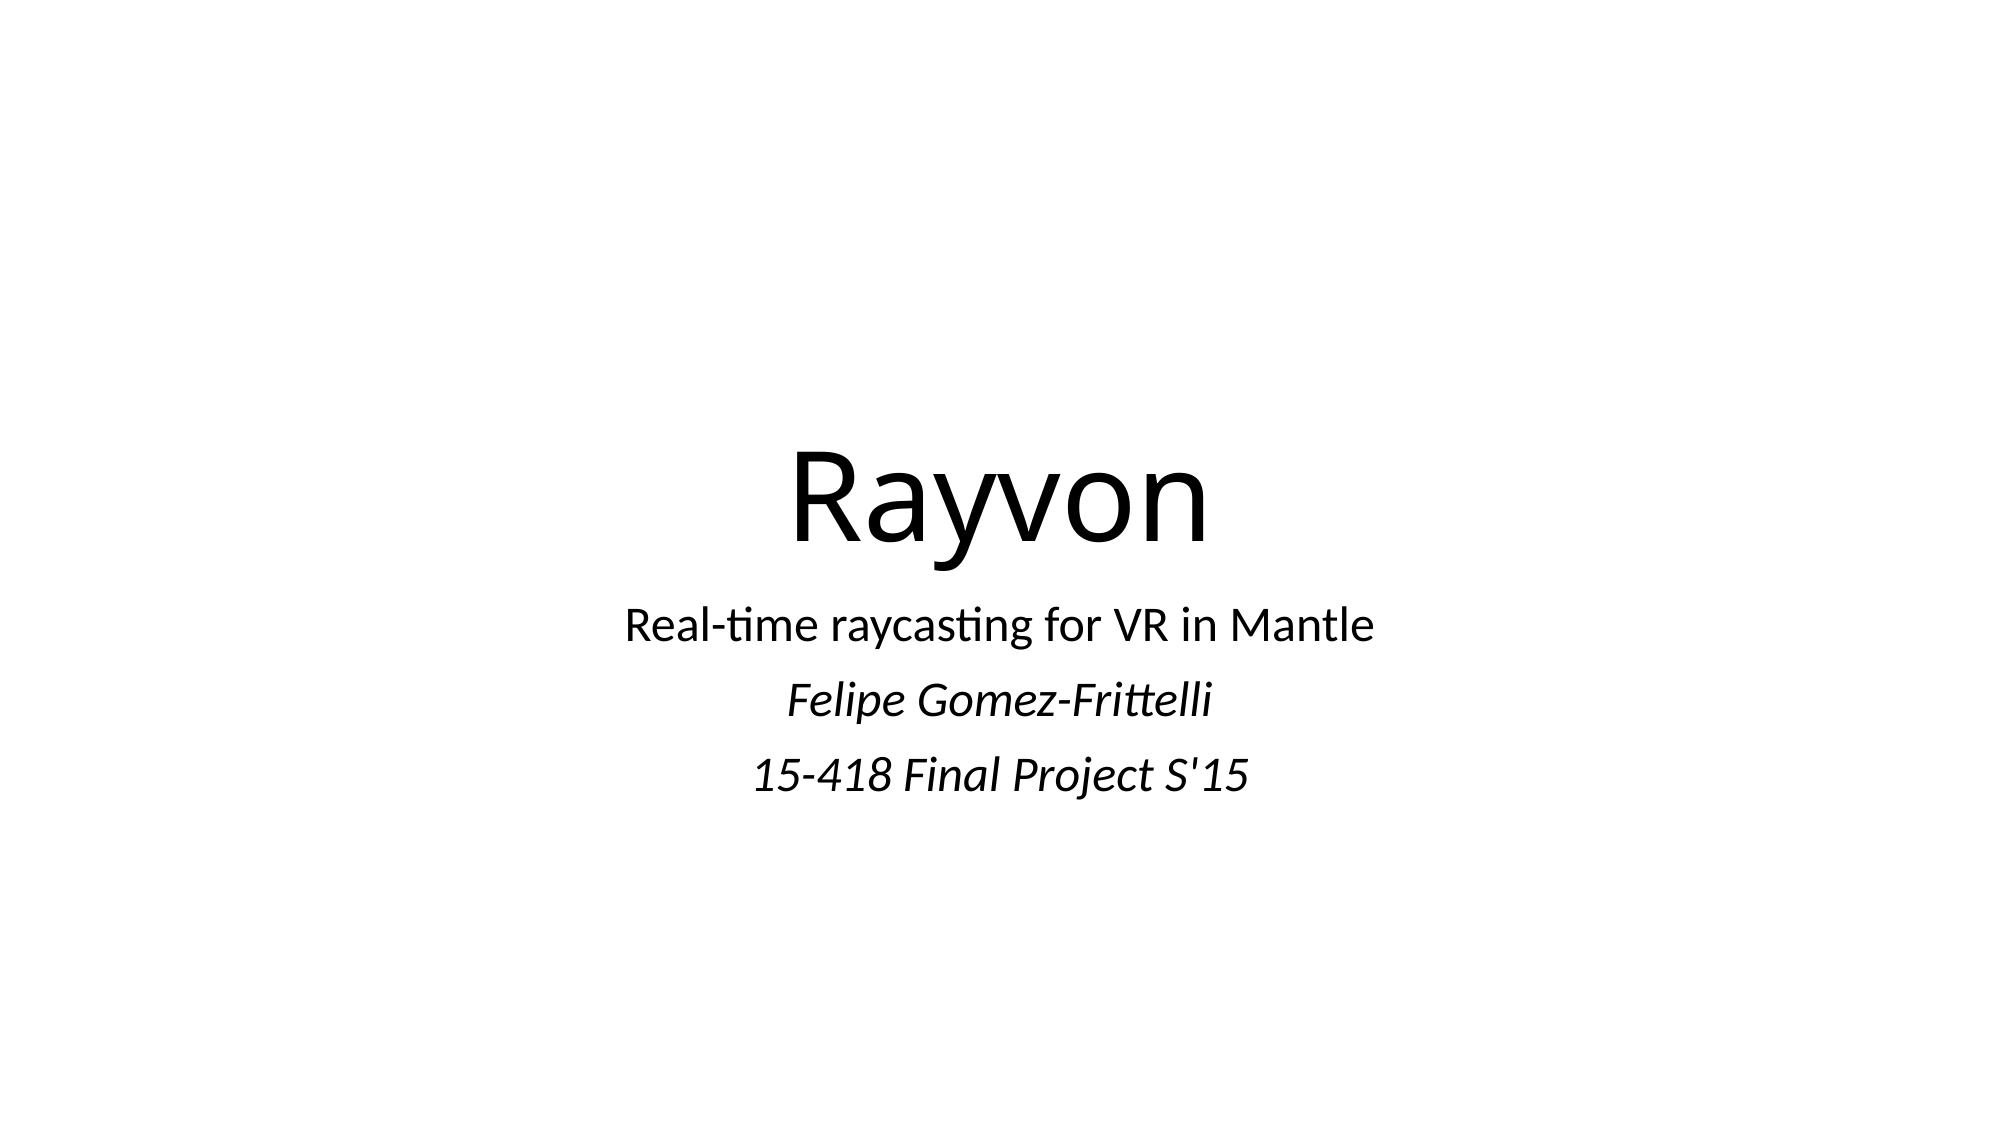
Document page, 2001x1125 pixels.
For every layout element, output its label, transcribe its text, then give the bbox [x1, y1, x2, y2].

subtitle Real-time raycasting for VR in Mantle Felipe Gomez-Frittelli 15-418 Final Project S'15 [249, 590, 1750, 863]
title Rayvon [249, 184, 1750, 576]
